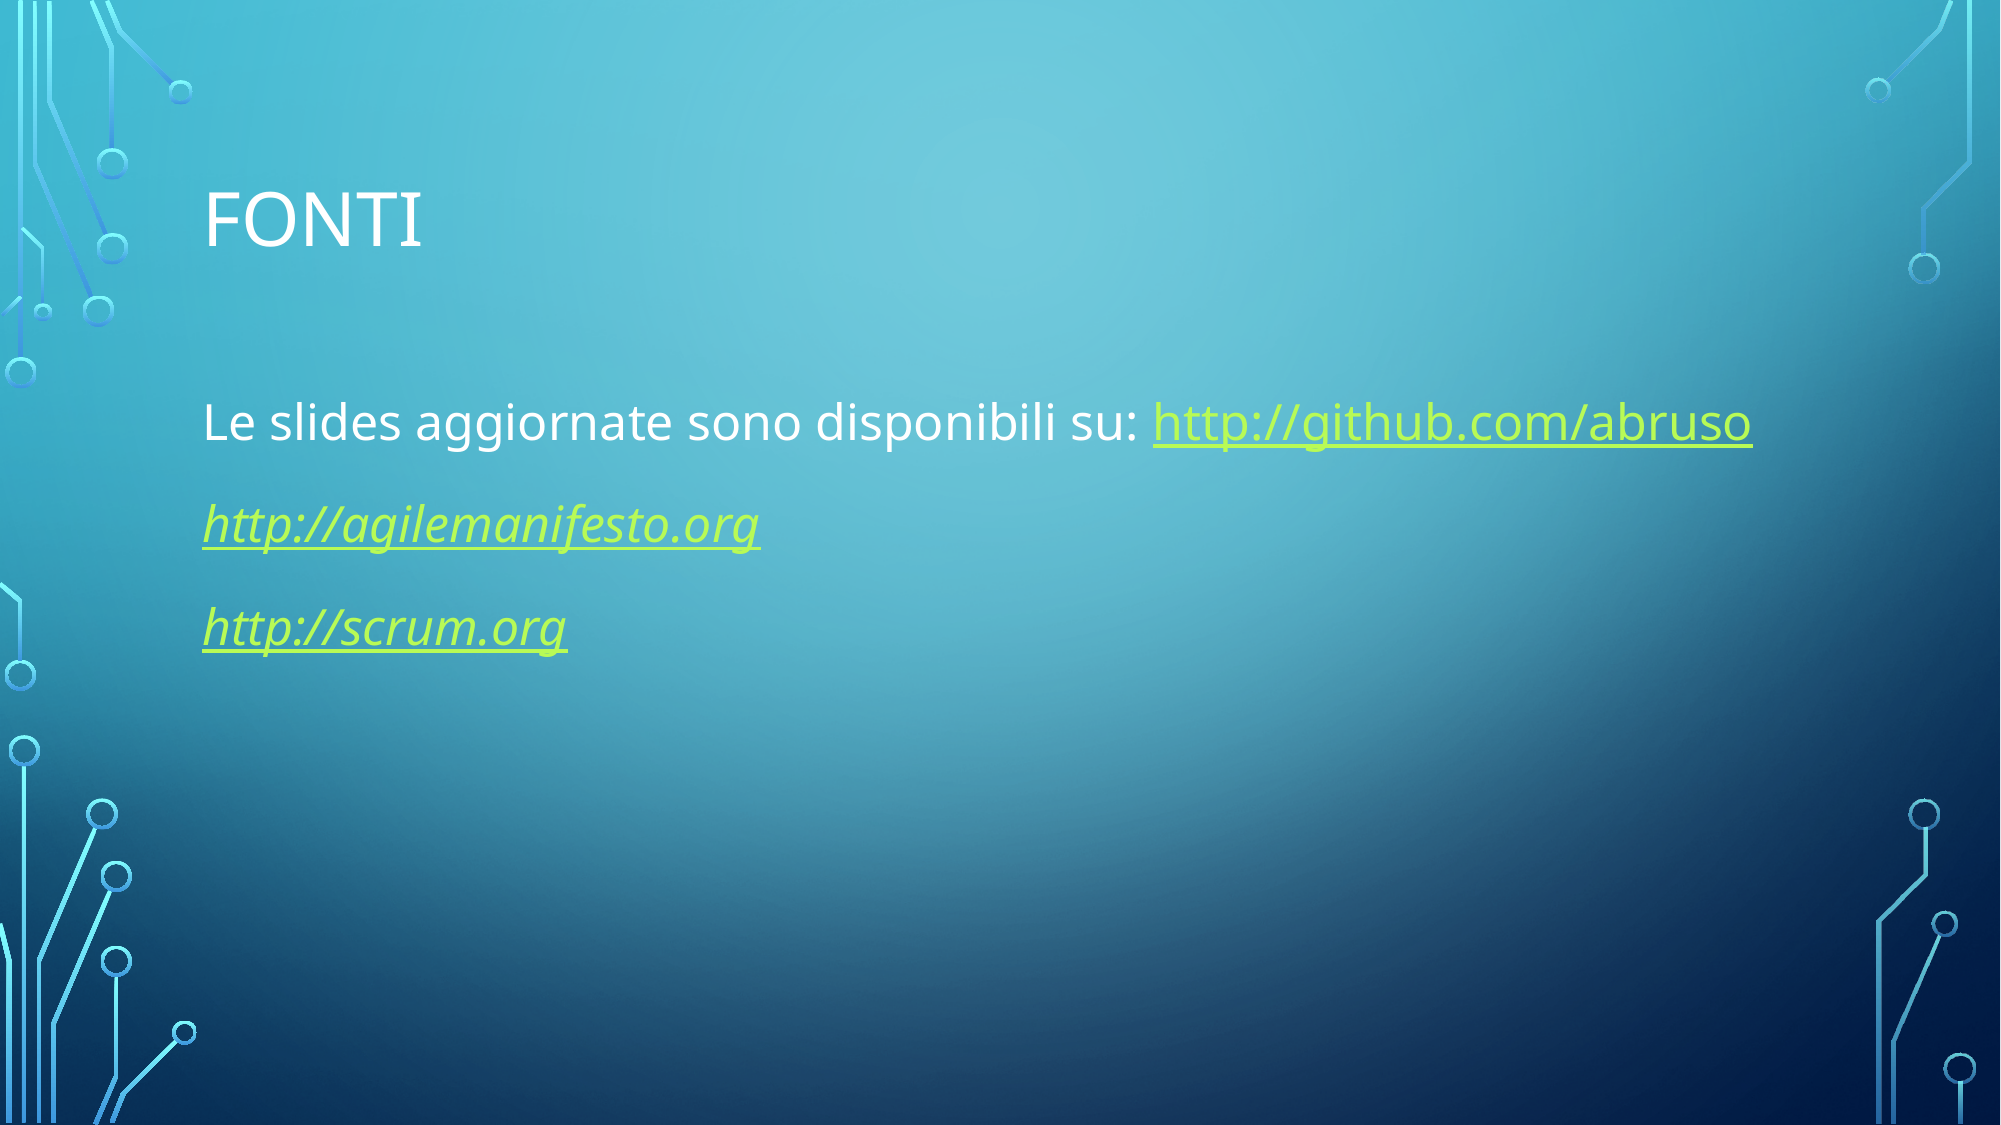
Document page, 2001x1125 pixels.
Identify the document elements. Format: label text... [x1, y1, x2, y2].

list Le slides aggiornate sono disponibili su: http://github.com/abruso http://agilemanifesto.org http://scrum.org [187, 369, 1813, 950]
title Fonti [187, 101, 1813, 344]
